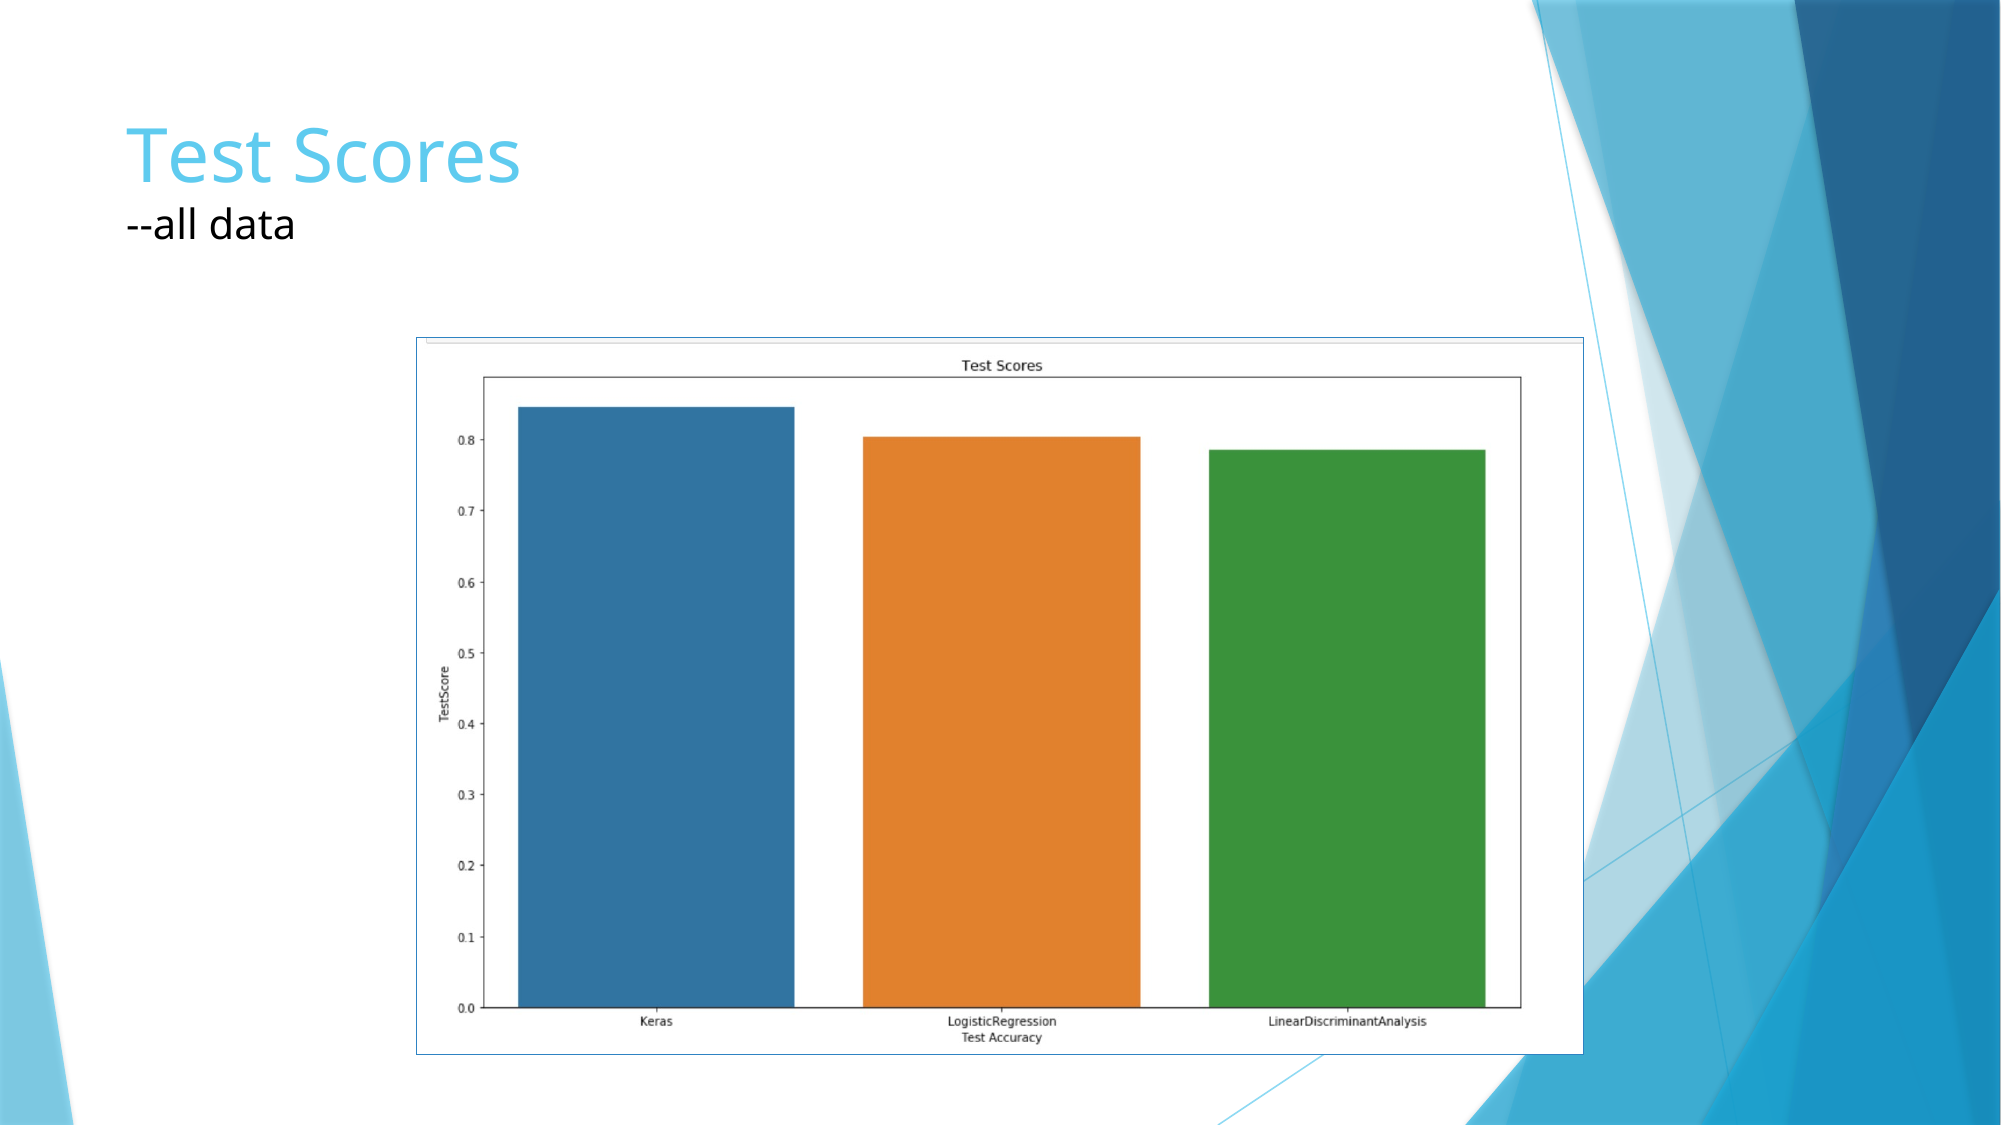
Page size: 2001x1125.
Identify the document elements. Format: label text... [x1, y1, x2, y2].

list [415, 336, 1585, 1056]
title Test Scores --all data [111, 99, 1522, 317]
